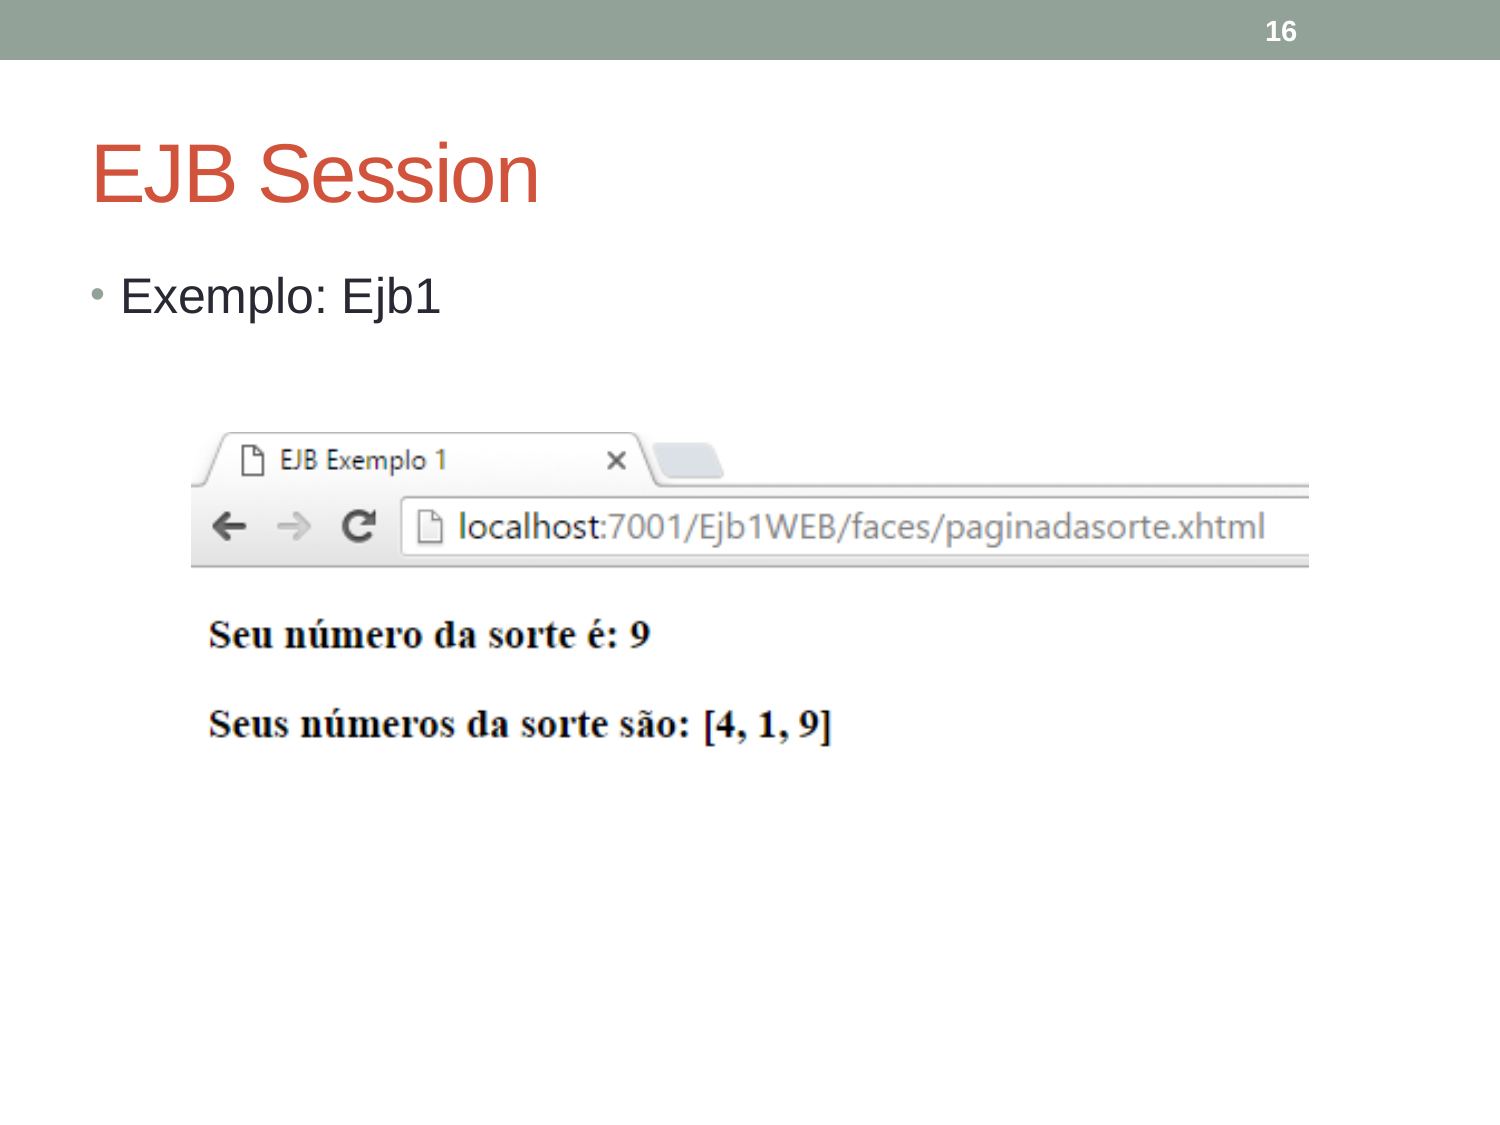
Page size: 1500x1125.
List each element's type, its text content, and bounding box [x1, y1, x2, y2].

picture [191, 432, 1309, 779]
slide_number 16 [1250, 3, 1425, 57]
list Exemplo: Ejb1 [75, 262, 1425, 1063]
title EJB Session [75, 87, 1425, 250]
